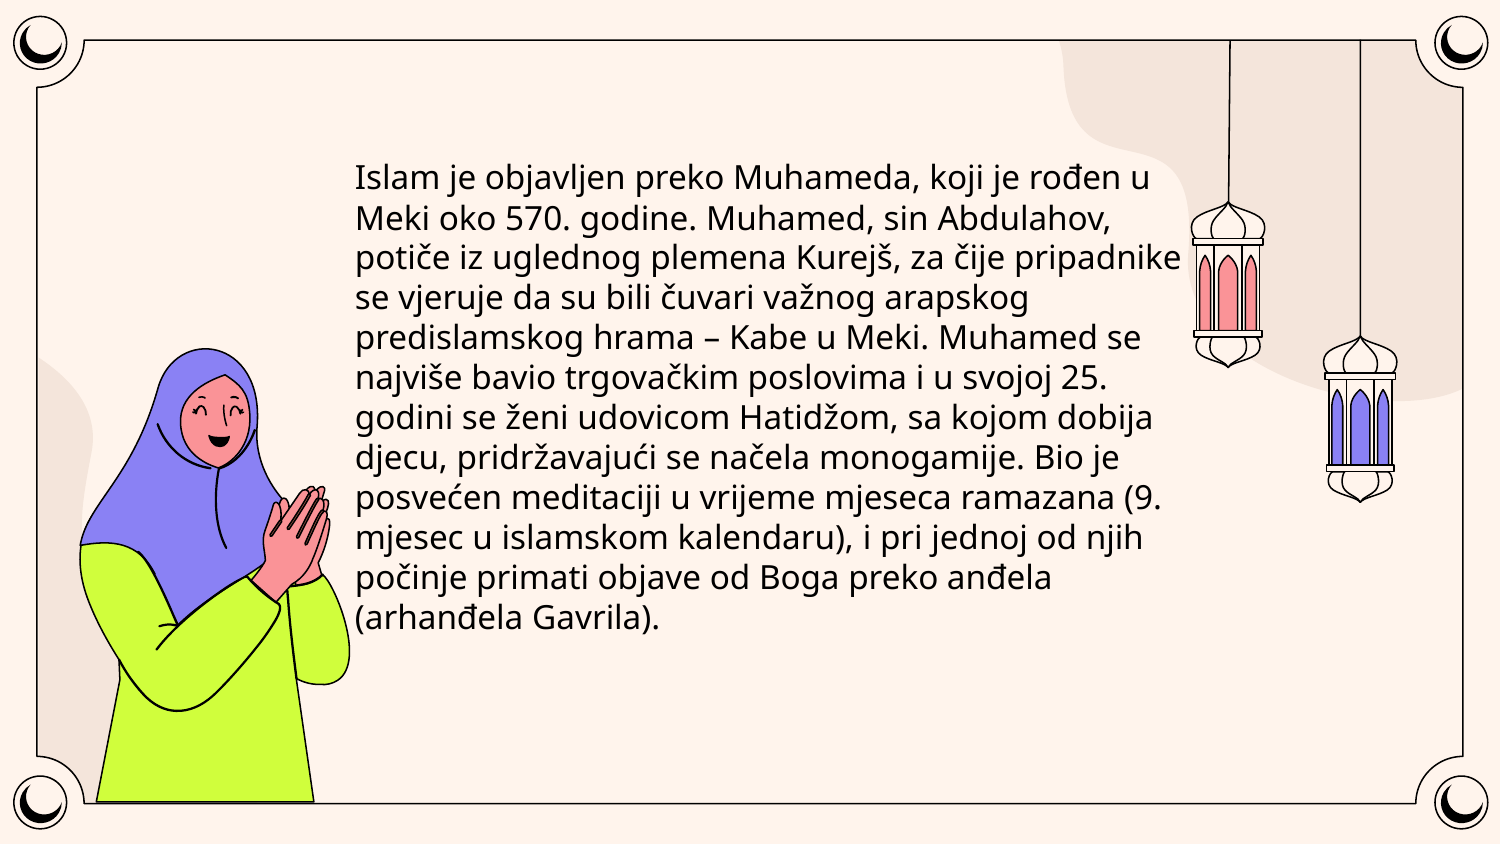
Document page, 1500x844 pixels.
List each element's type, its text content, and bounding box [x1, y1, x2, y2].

text_box Islam je objavljen preko Muhameda, koji je rođen u Meki oko 570. godine. Muhamed, sin Abdulahov, potiče iz uglednog plemena Kurejš, za čije pripadnike se vjeruje da su bili čuvari važnog arapskog predislamskog hrama – Kabe u Meki. Muhamed se najviše bavio trgovačkim poslovima i u svojoj 25. godini se ženi udovicom Hatidžom, sa kojom dobija djecu, pridržavajući se načela monogamije. Bio je posvećen meditaciji u vrijeme mjeseca ramazana (9. mjesec u islamskom kalendaru), i pri jednoj od njih počinje primati objave od Boga preko anđela (arhanđela Gavrila). [340, 149, 1200, 713]
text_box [70, 325, 368, 803]
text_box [1318, 39, 1402, 503]
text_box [1186, 39, 1270, 368]
